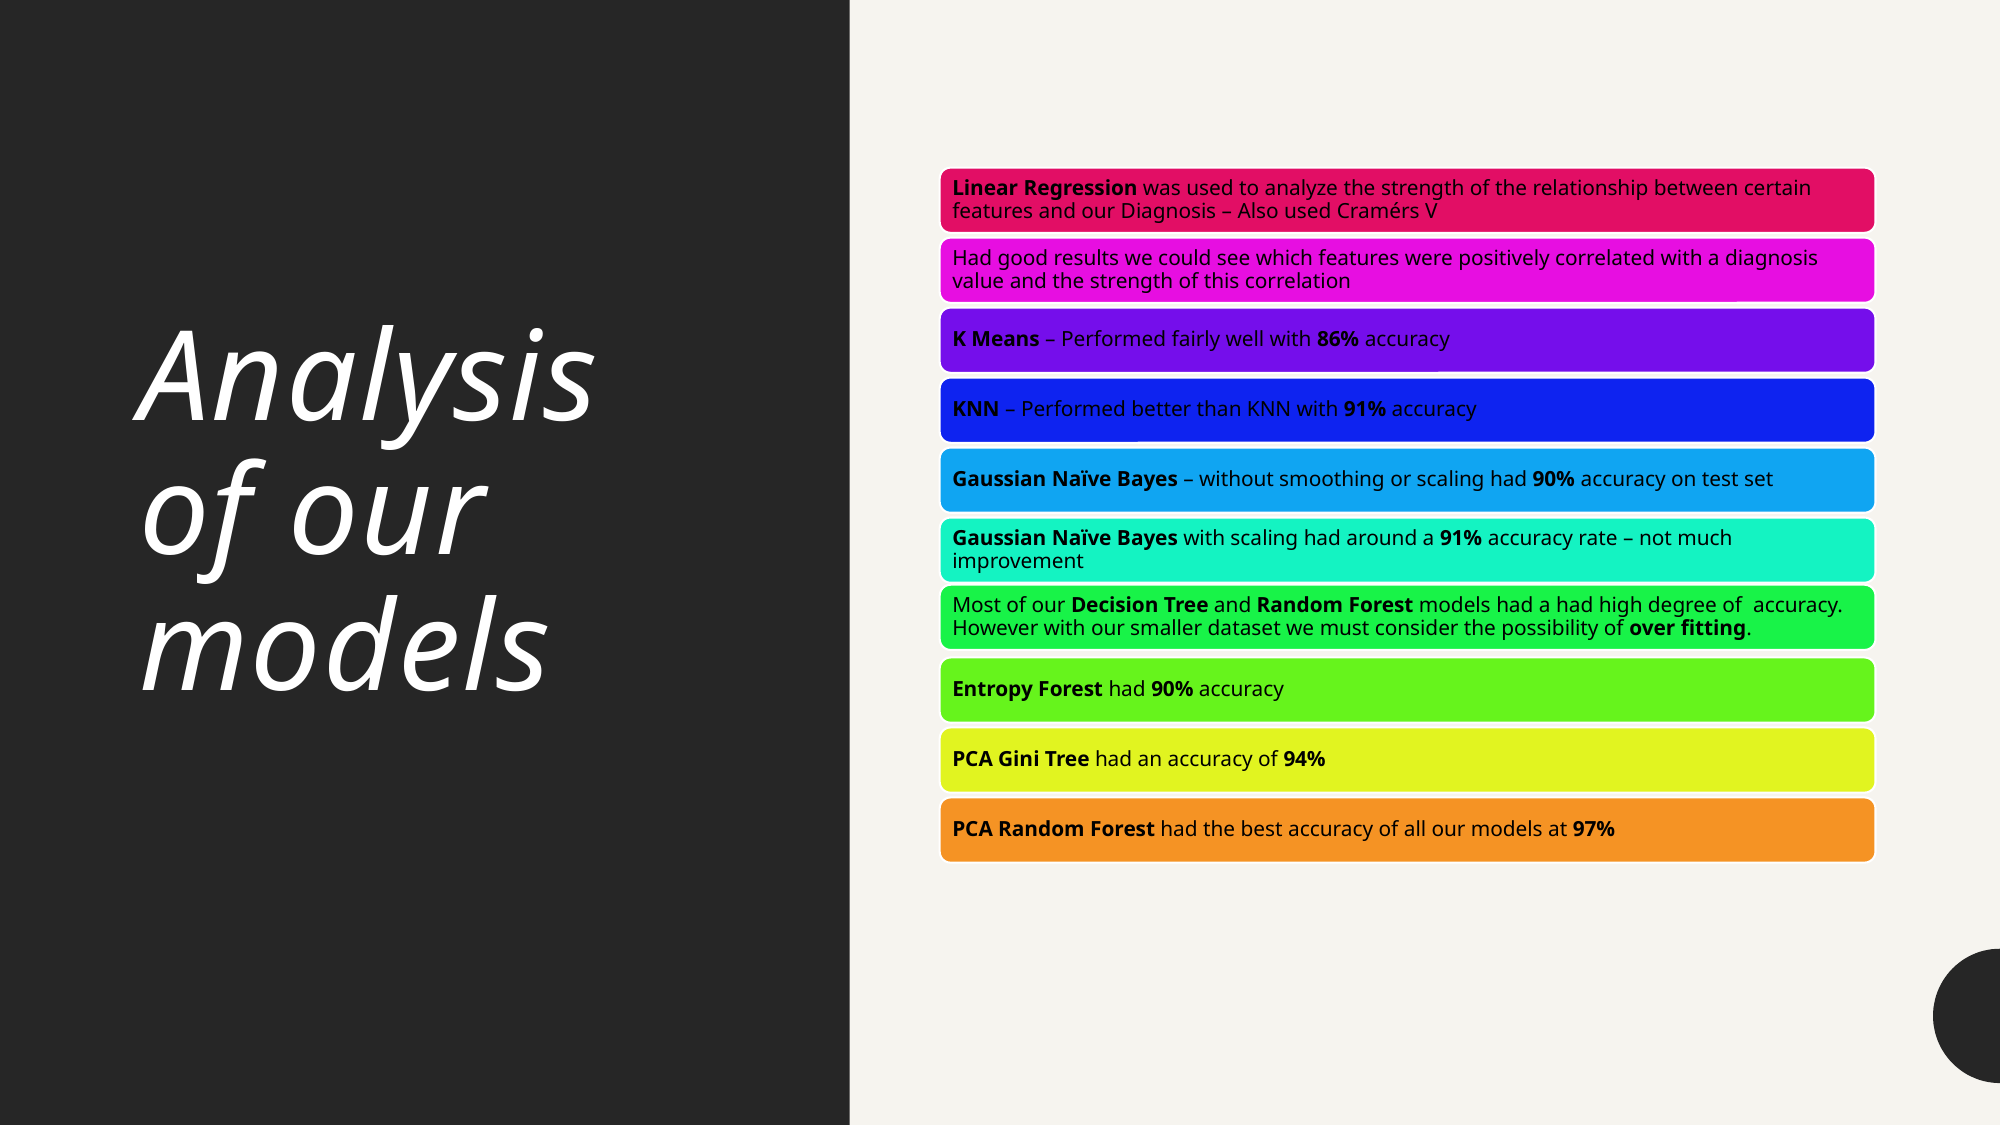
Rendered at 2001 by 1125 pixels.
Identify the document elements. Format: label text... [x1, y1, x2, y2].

text_box [851, 0, 2000, 1125]
title Analysis of our models [124, 124, 753, 905]
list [939, 124, 1876, 906]
text_box [0, 0, 851, 1125]
text_box [1933, 948, 2000, 1084]
